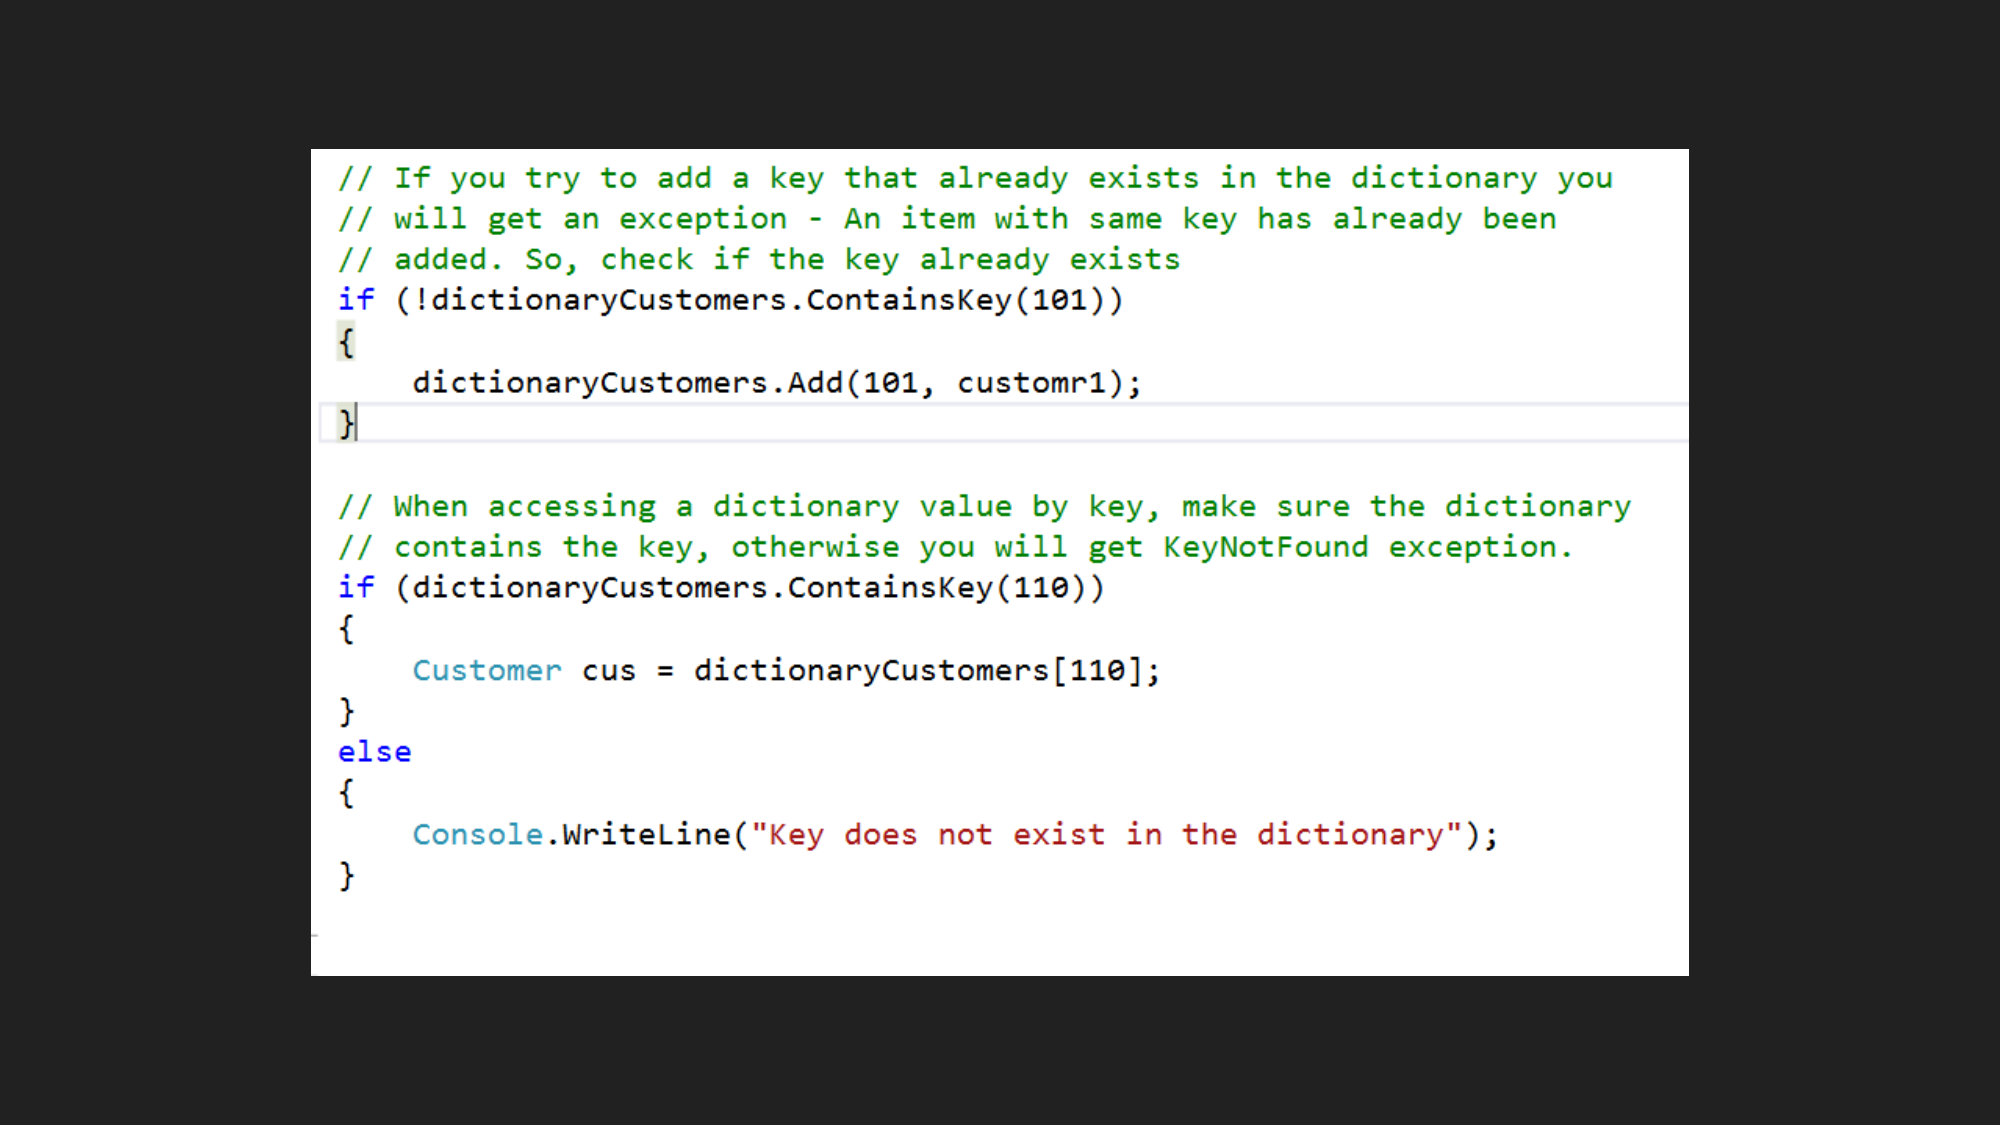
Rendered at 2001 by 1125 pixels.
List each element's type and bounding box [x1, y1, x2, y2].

picture [311, 148, 1689, 976]
